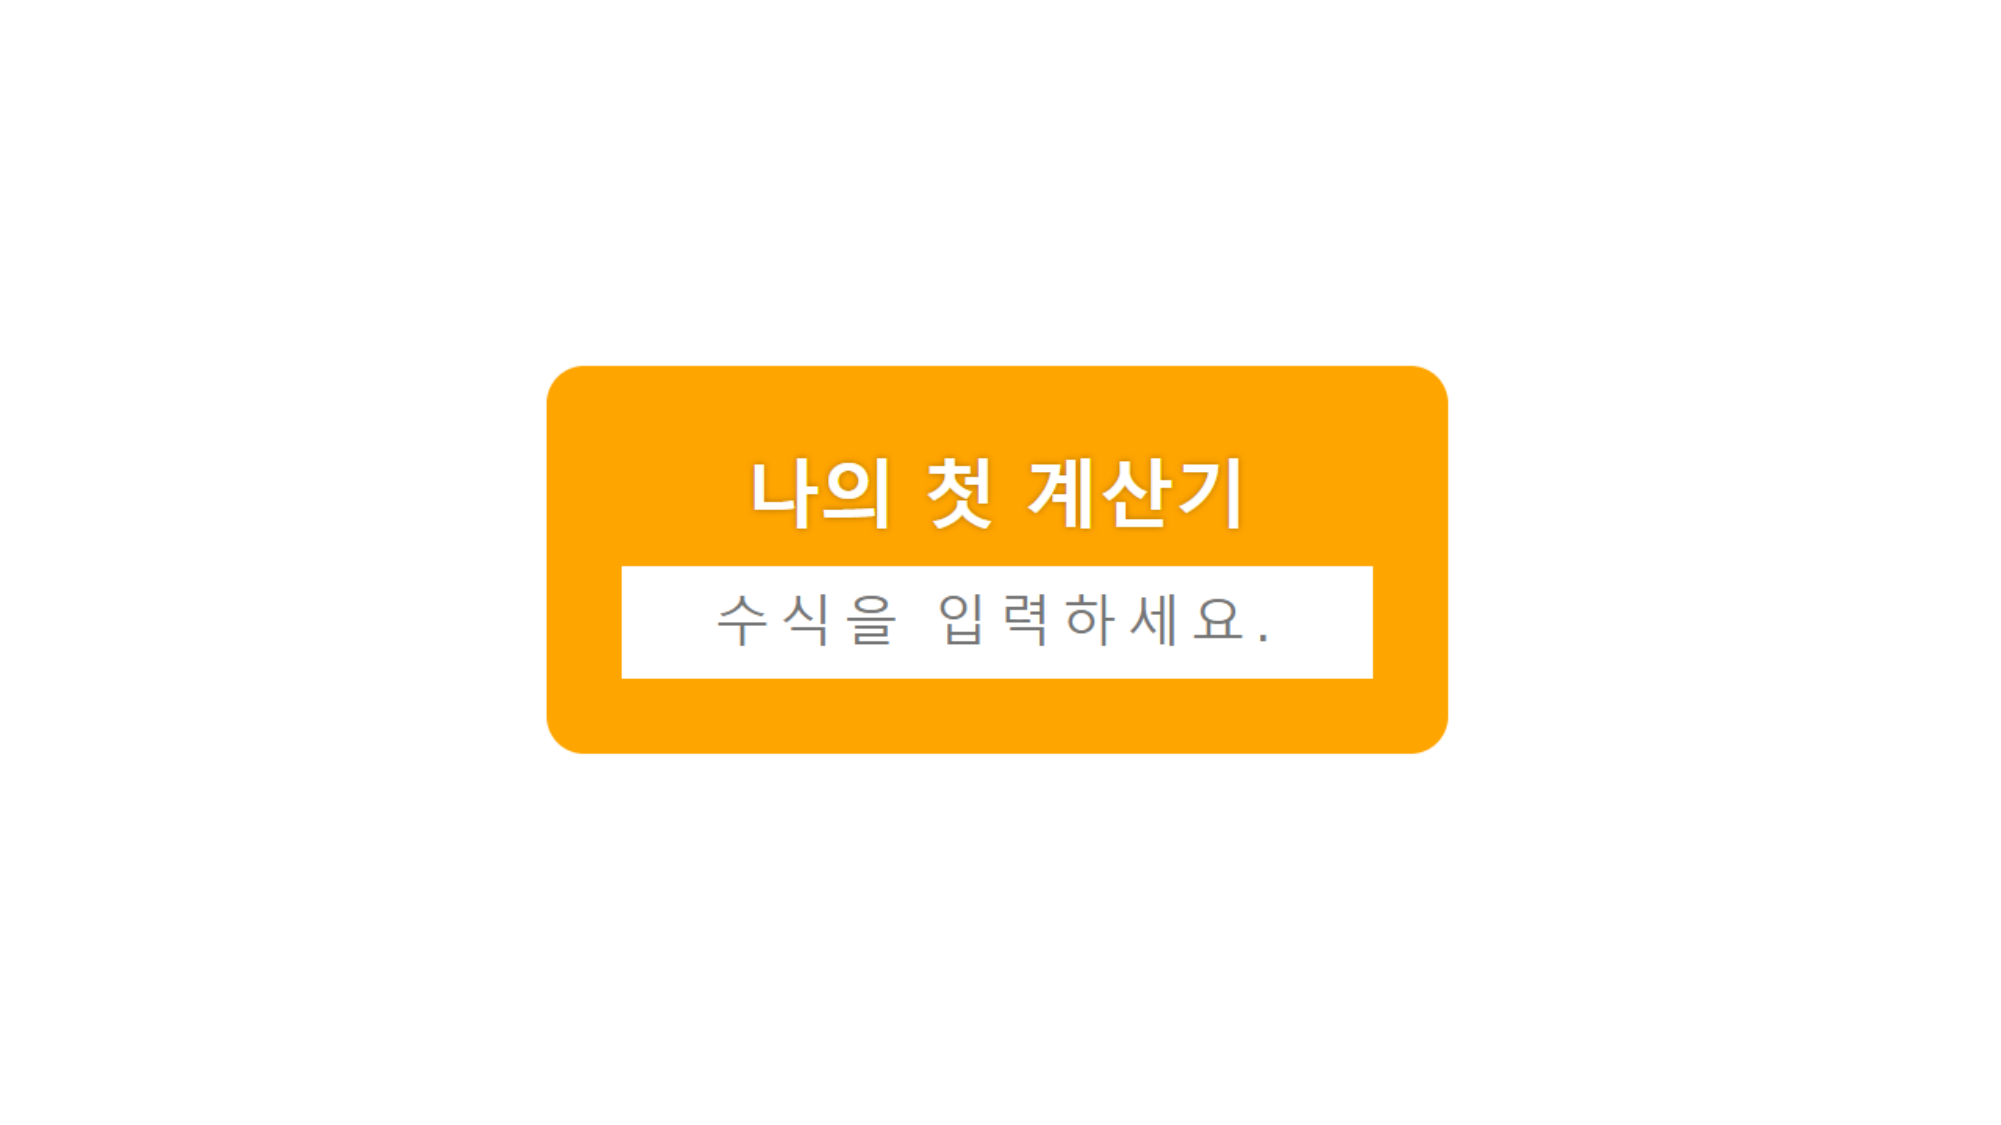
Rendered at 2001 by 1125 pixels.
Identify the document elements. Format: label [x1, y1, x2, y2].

picture [525, 349, 1475, 776]
